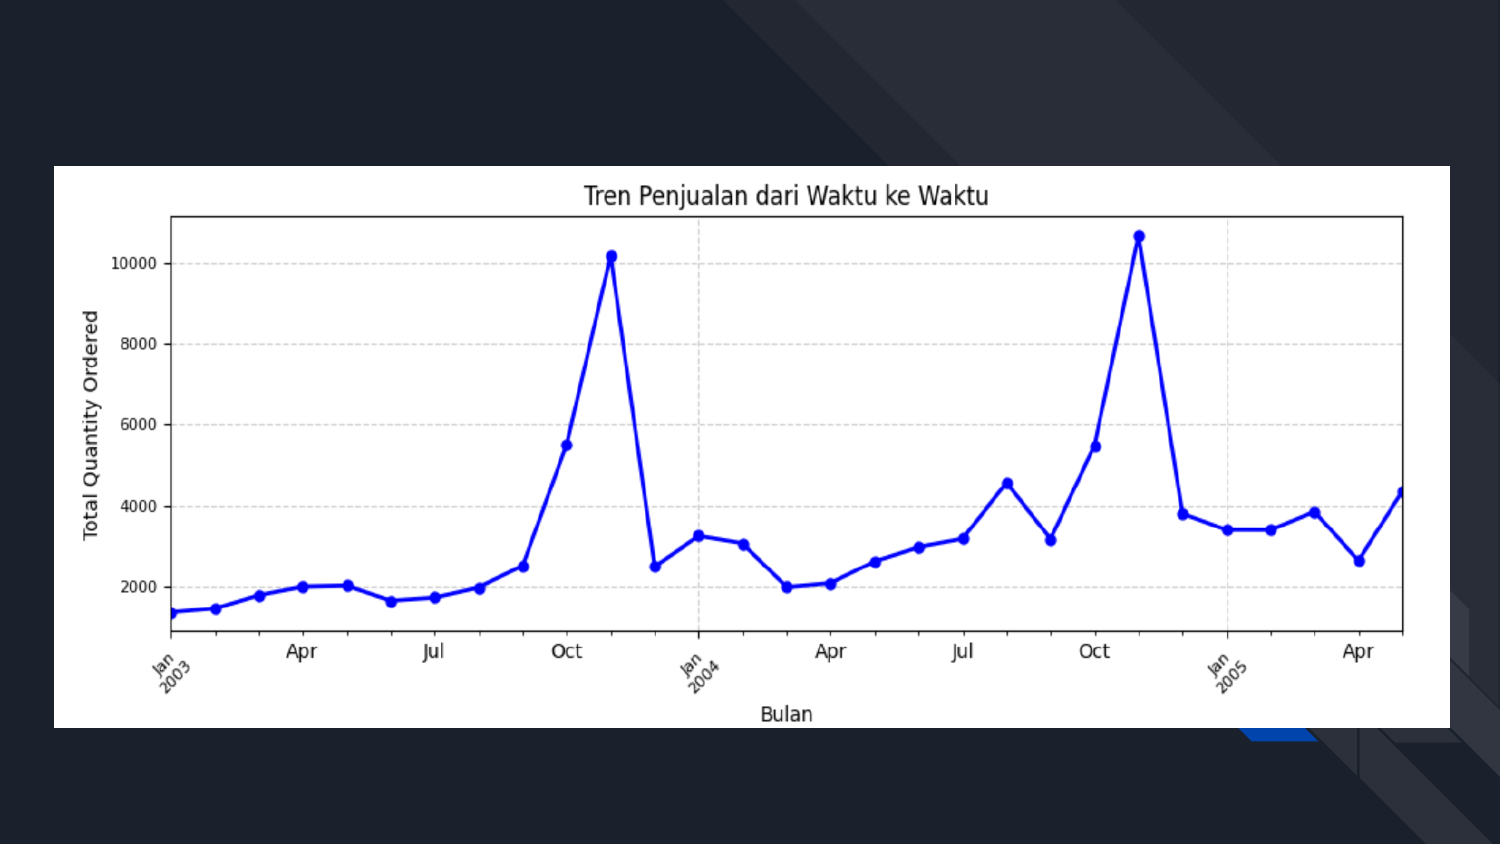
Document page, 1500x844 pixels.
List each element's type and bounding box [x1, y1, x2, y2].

picture [54, 166, 1450, 728]
